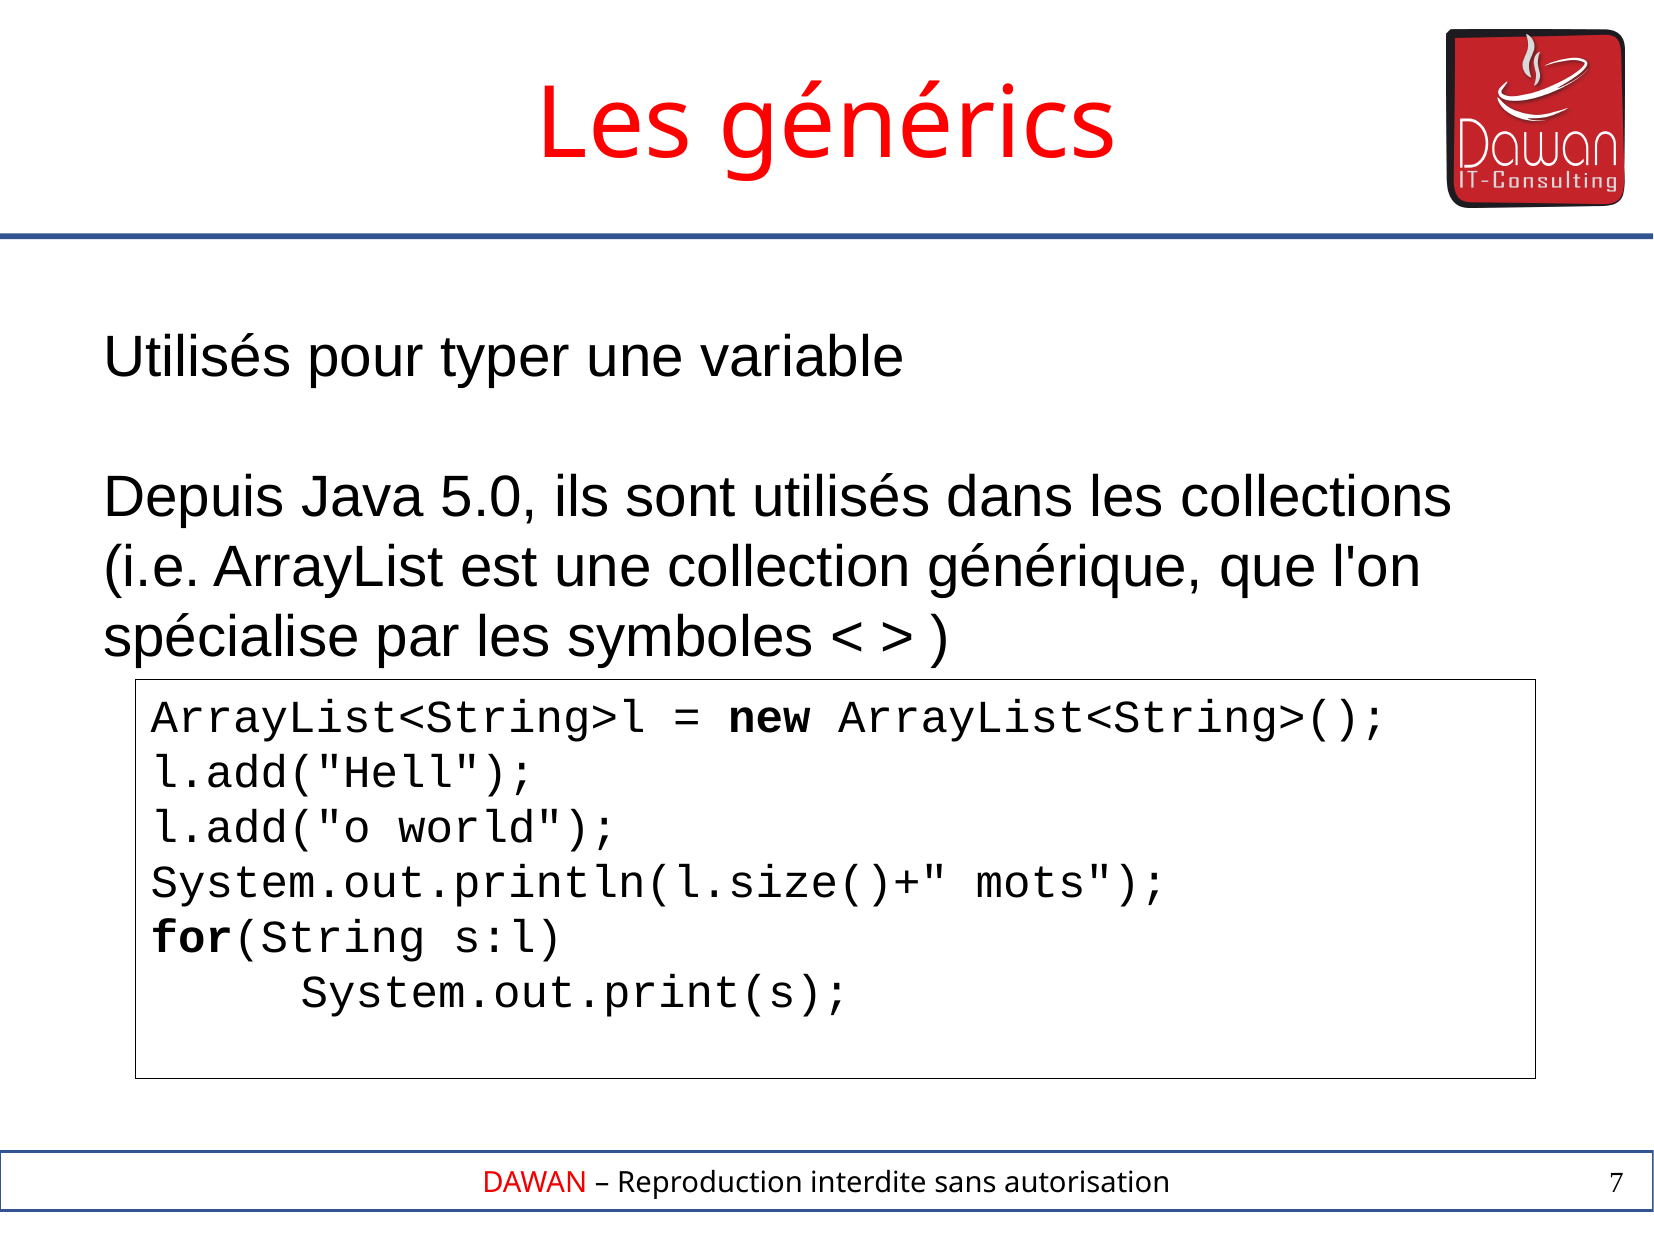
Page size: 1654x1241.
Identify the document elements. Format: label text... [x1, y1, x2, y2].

text_box ArrayList<String>l = new ArrayList<String>(); l.add("Hell"); l.add("o world"); System.out.println(l.size()+" mots"); for(String s:l) System.out.print(s); [135, 679, 1536, 1079]
text_box Les générics [88, 50, 1565, 182]
slide_number 7 [1238, 1163, 1624, 1228]
text_box Utilisés pour typer une variable Depuis Java 5.0, ils sont utilisés dans les collections (i.e. ArrayList est une collection générique, que l'on spécialise par les symboles < > ) [88, 310, 1565, 746]
picture [1446, 29, 1625, 208]
